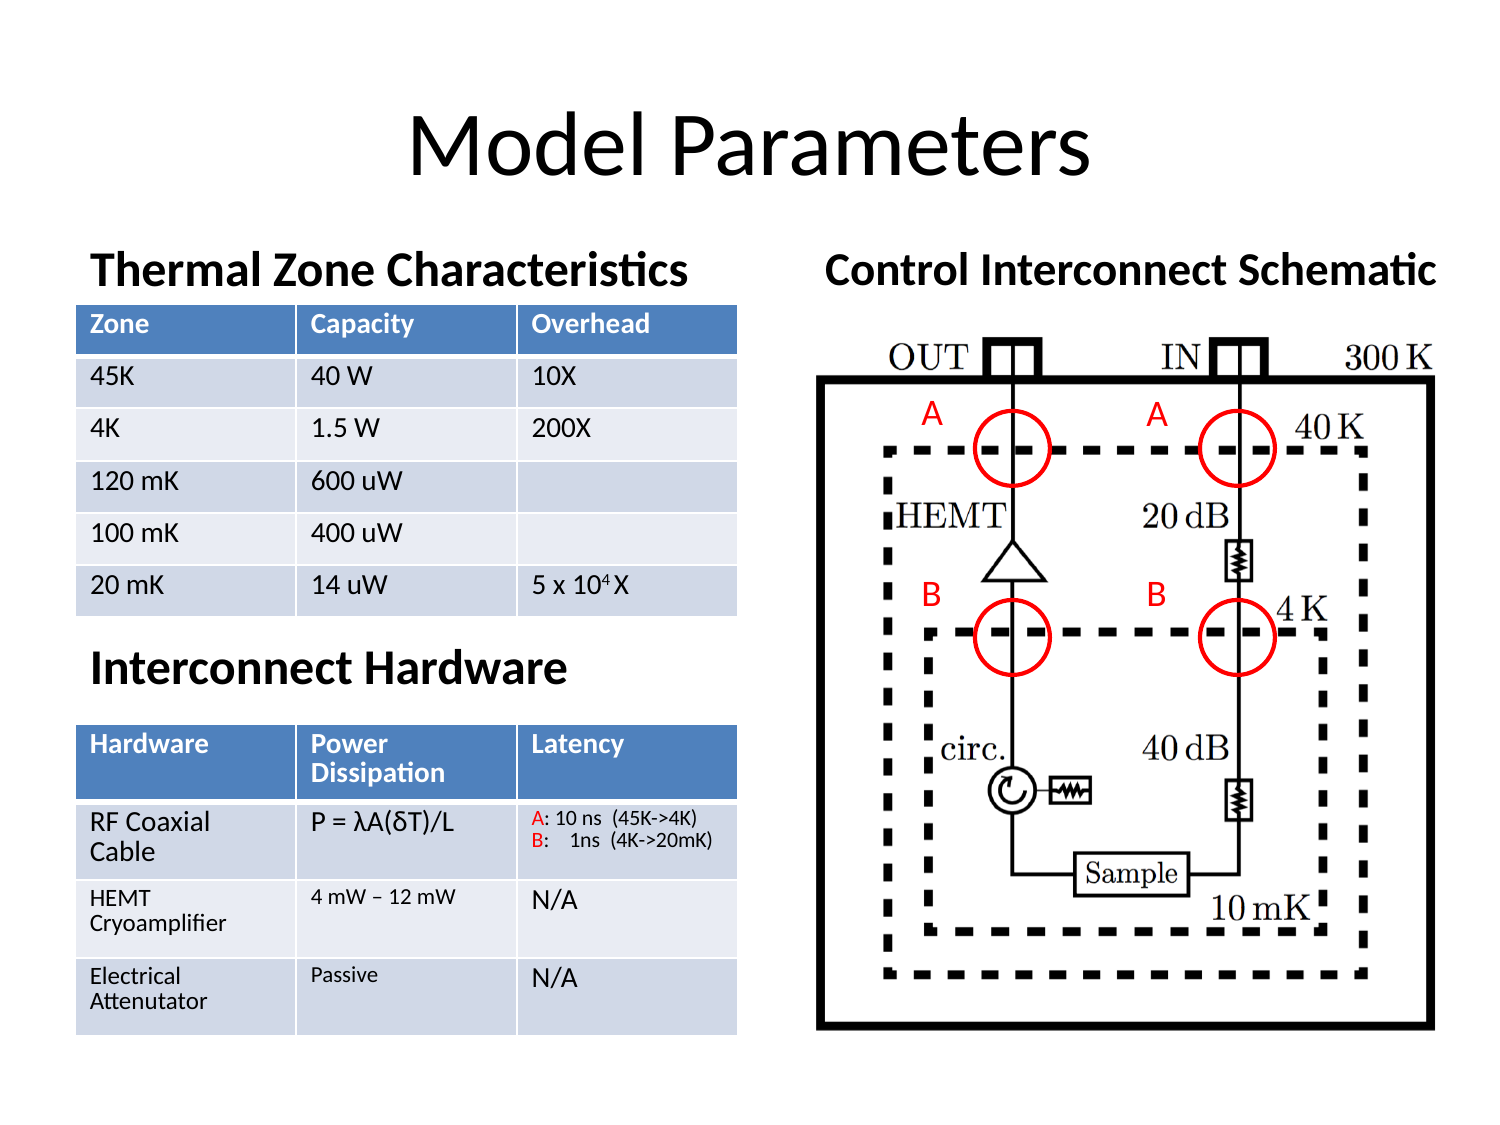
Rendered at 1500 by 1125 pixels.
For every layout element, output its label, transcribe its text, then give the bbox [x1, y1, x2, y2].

table_cell 200X [518, 409, 737, 460]
table_cell Passive [297, 959, 516, 1035]
table_cell P = λA(δT)/L [297, 805, 516, 879]
table_cell N/A [518, 959, 737, 1035]
table_cell 4 mW – 12 mW [297, 881, 516, 957]
table_cell HEMT Cryoamplifier [76, 881, 295, 957]
list Interconnect Hardware [74, 618, 738, 703]
table_cell 5 x 104 X [518, 566, 737, 616]
table_cell 40 W [297, 359, 516, 407]
table_header Zone [76, 305, 295, 354]
table_cell [518, 462, 737, 512]
table_header Hardware [76, 725, 295, 799]
list Thermal Zone Characteristics [75, 199, 738, 303]
table_cell N/A [518, 881, 737, 957]
text_box Control Interconnect Schematic [800, 199, 1463, 302]
table_cell 10X [518, 359, 737, 407]
table_cell 1.5 W [297, 409, 516, 460]
table_cell 20 mK [76, 566, 295, 616]
table_header Overhead [518, 305, 737, 354]
table_header Capacity [297, 305, 516, 354]
title Model Parameters [75, 45, 1425, 233]
table_cell 600 uW [297, 462, 516, 512]
table_cell 14 uW [297, 566, 516, 616]
table_cell [518, 514, 737, 564]
table_cell RF Coaxial Cable [76, 805, 295, 879]
table_cell 45K [76, 359, 295, 407]
table_cell A: 10 ns (45K->4K) B: 1ns (4K->20mK) [518, 805, 737, 879]
table_cell 120 mK [76, 462, 295, 512]
table_header Power Dissipation [297, 725, 516, 799]
table_cell 400 uW [297, 514, 516, 564]
table_cell 4K [76, 409, 295, 460]
table_header Latency [518, 725, 737, 799]
table_cell 100 mK [76, 514, 295, 564]
table_cell Electrical Attenutator [76, 959, 295, 1035]
picture [762, 304, 1500, 1072]
